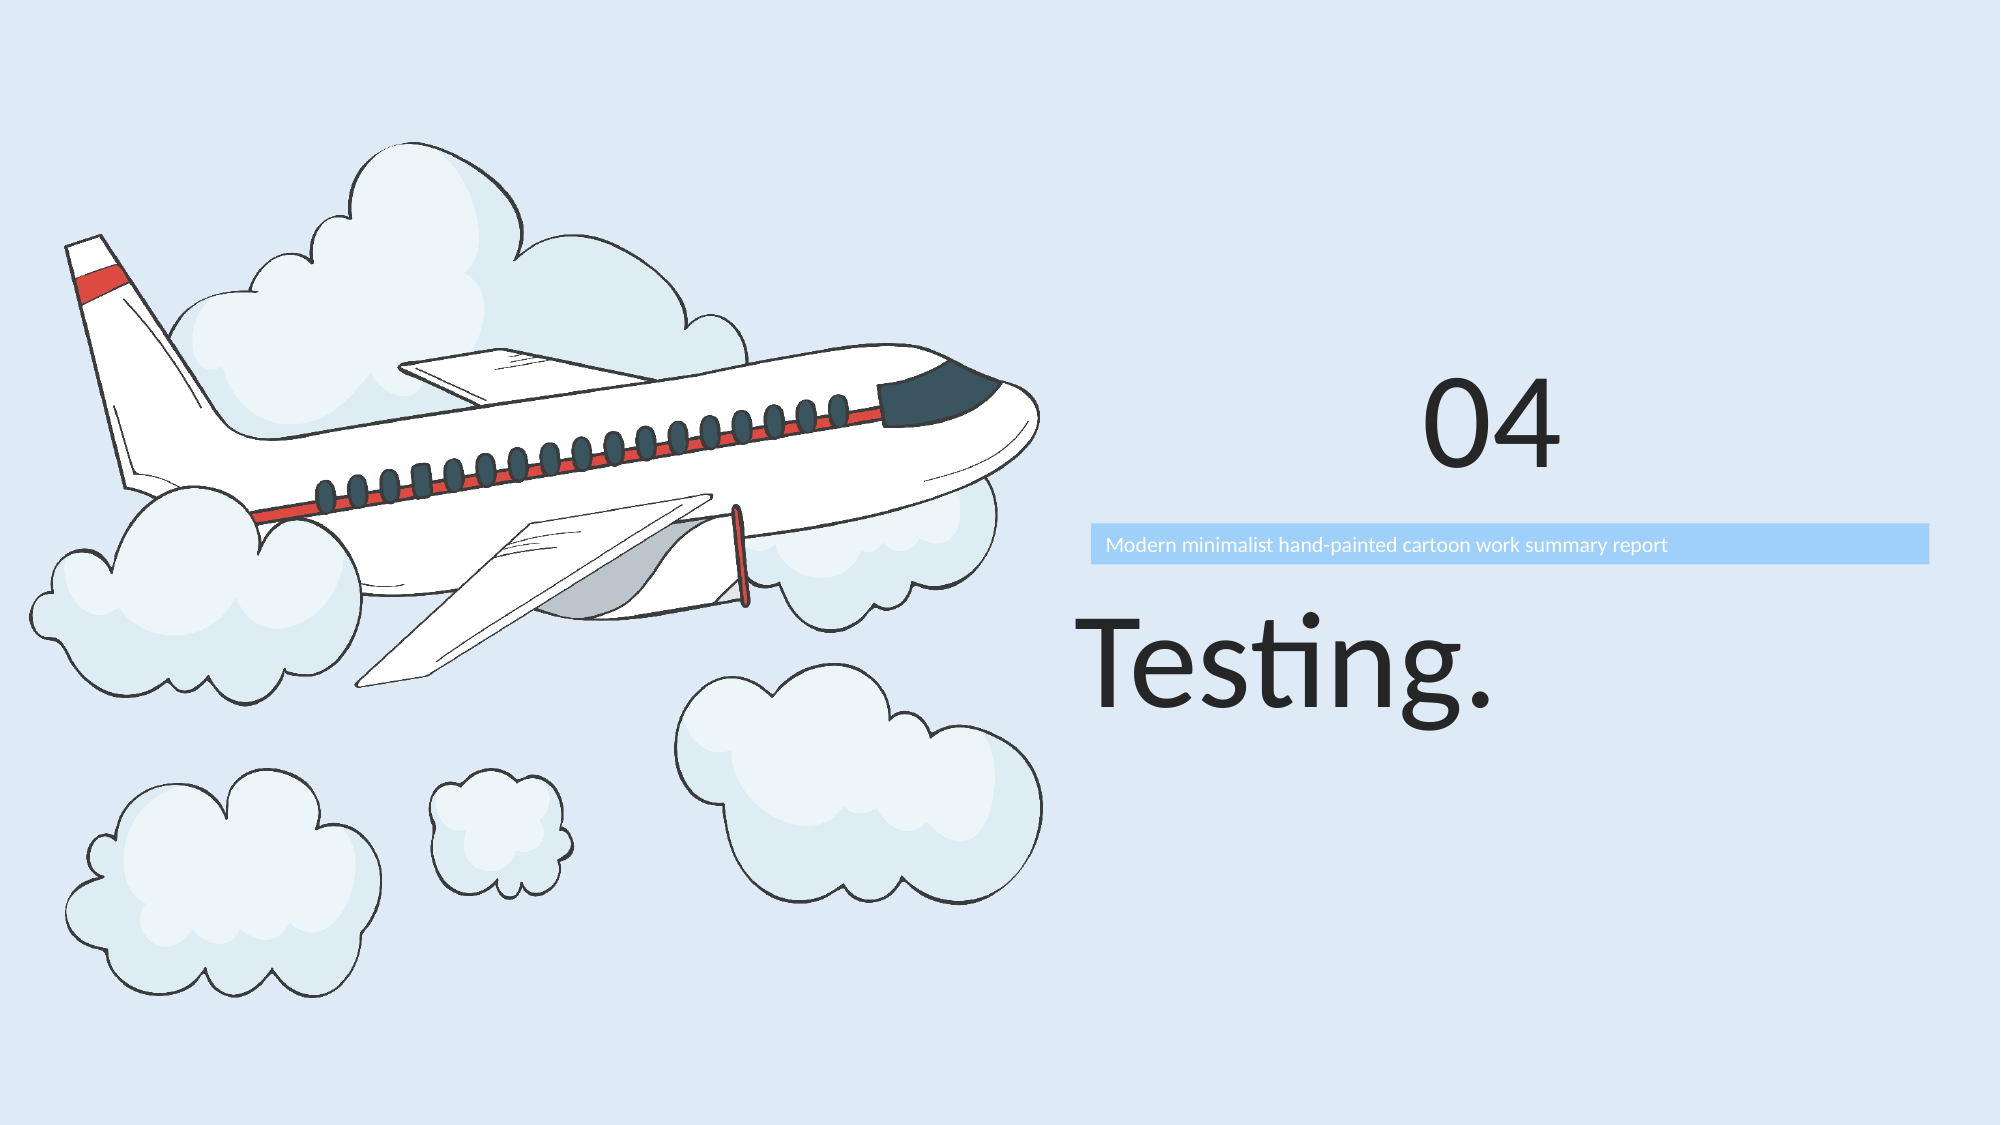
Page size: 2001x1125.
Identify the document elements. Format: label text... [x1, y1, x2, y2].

picture [29, 142, 1043, 998]
text_box 04 [1054, 322, 1930, 502]
text_box Testing. [1060, 562, 1935, 743]
text_box Modern minimalist hand-painted cartoon work summary report [1090, 523, 1930, 565]
